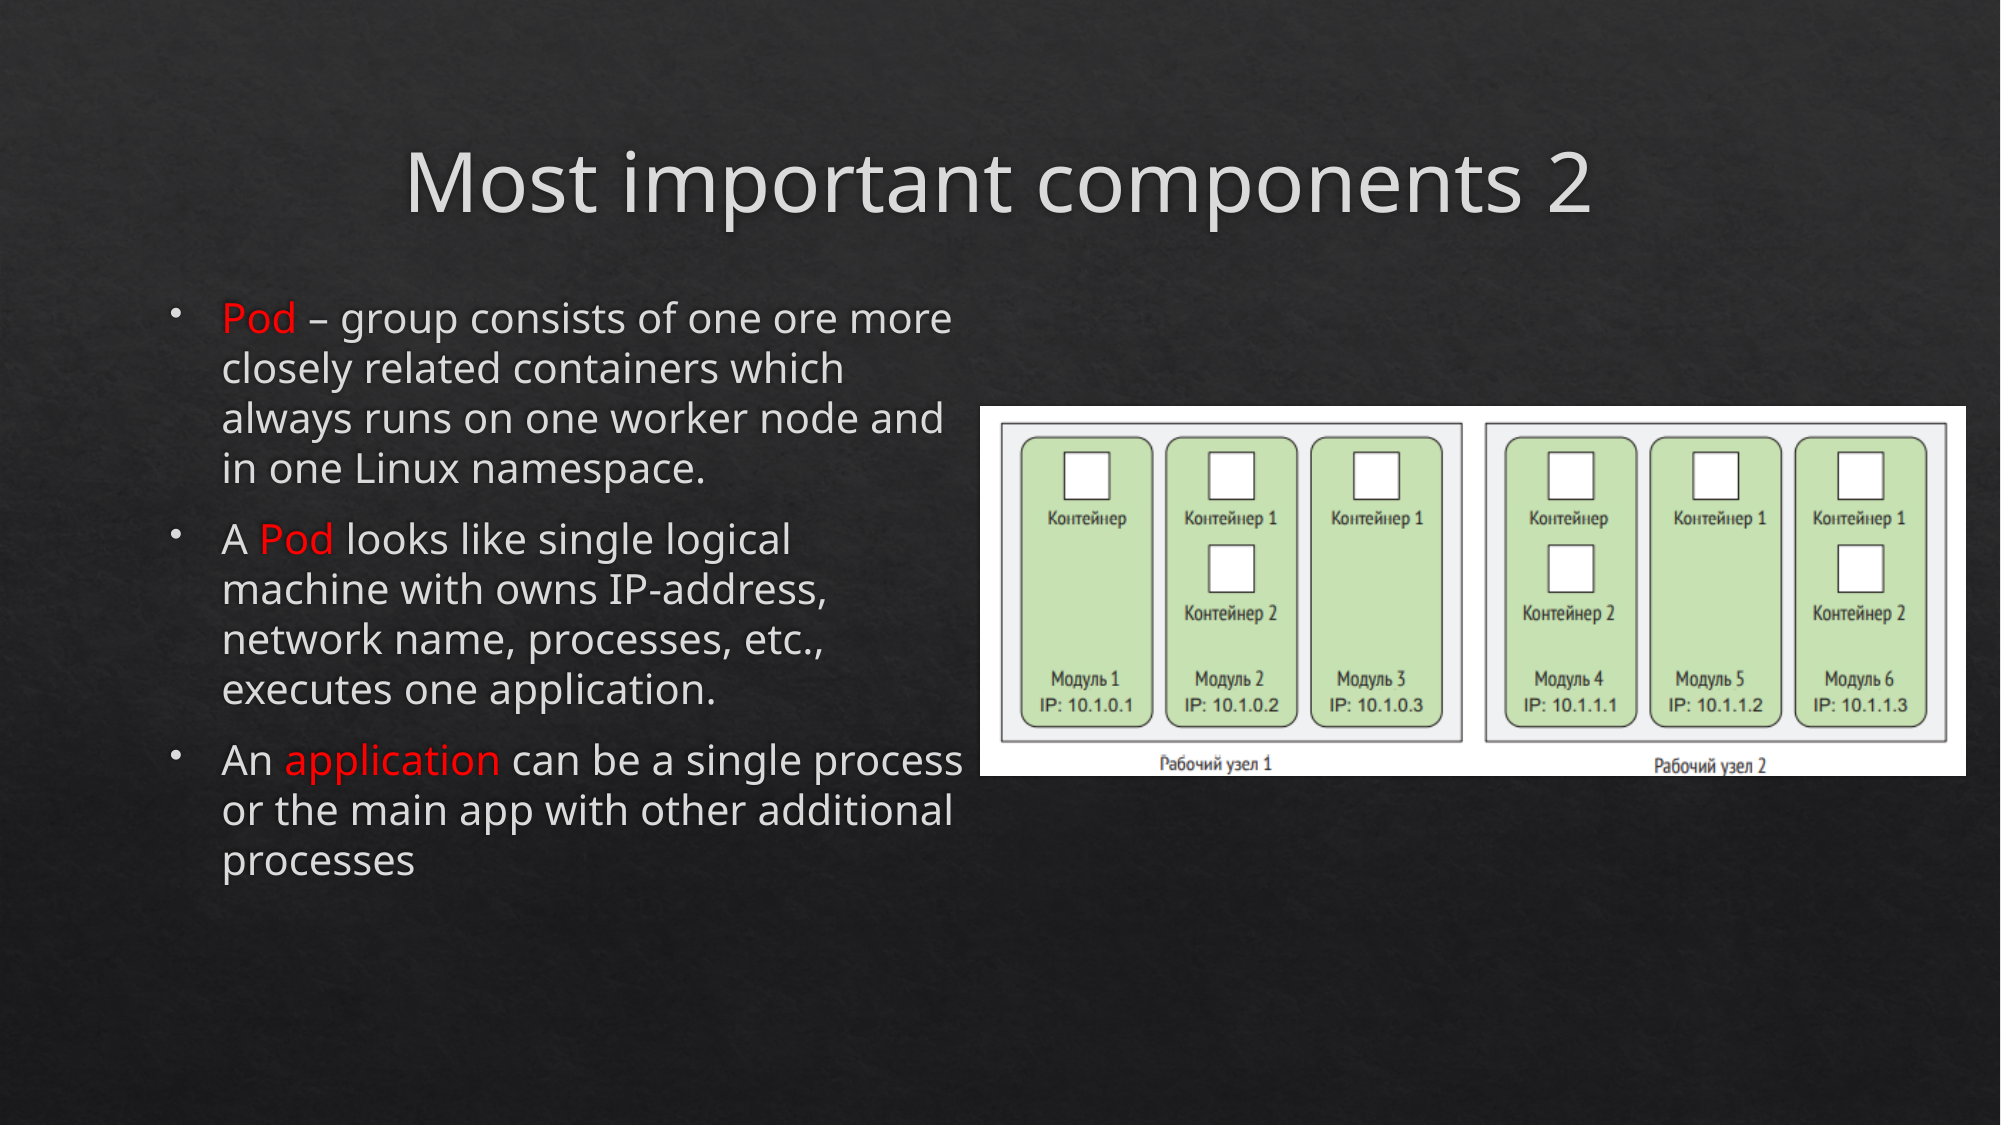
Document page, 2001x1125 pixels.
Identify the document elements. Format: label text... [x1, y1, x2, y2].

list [979, 406, 1966, 777]
title Most important components 2 [149, 99, 1849, 260]
list Pod – group consists of one ore more closely related containers which always runs on one worker node and in one Linux namespace. A Pod looks like single logical machine with owns IP-address, network name, processes, etc., executes one application. An application can be a single process or the main app with other additional processes [149, 284, 980, 950]
